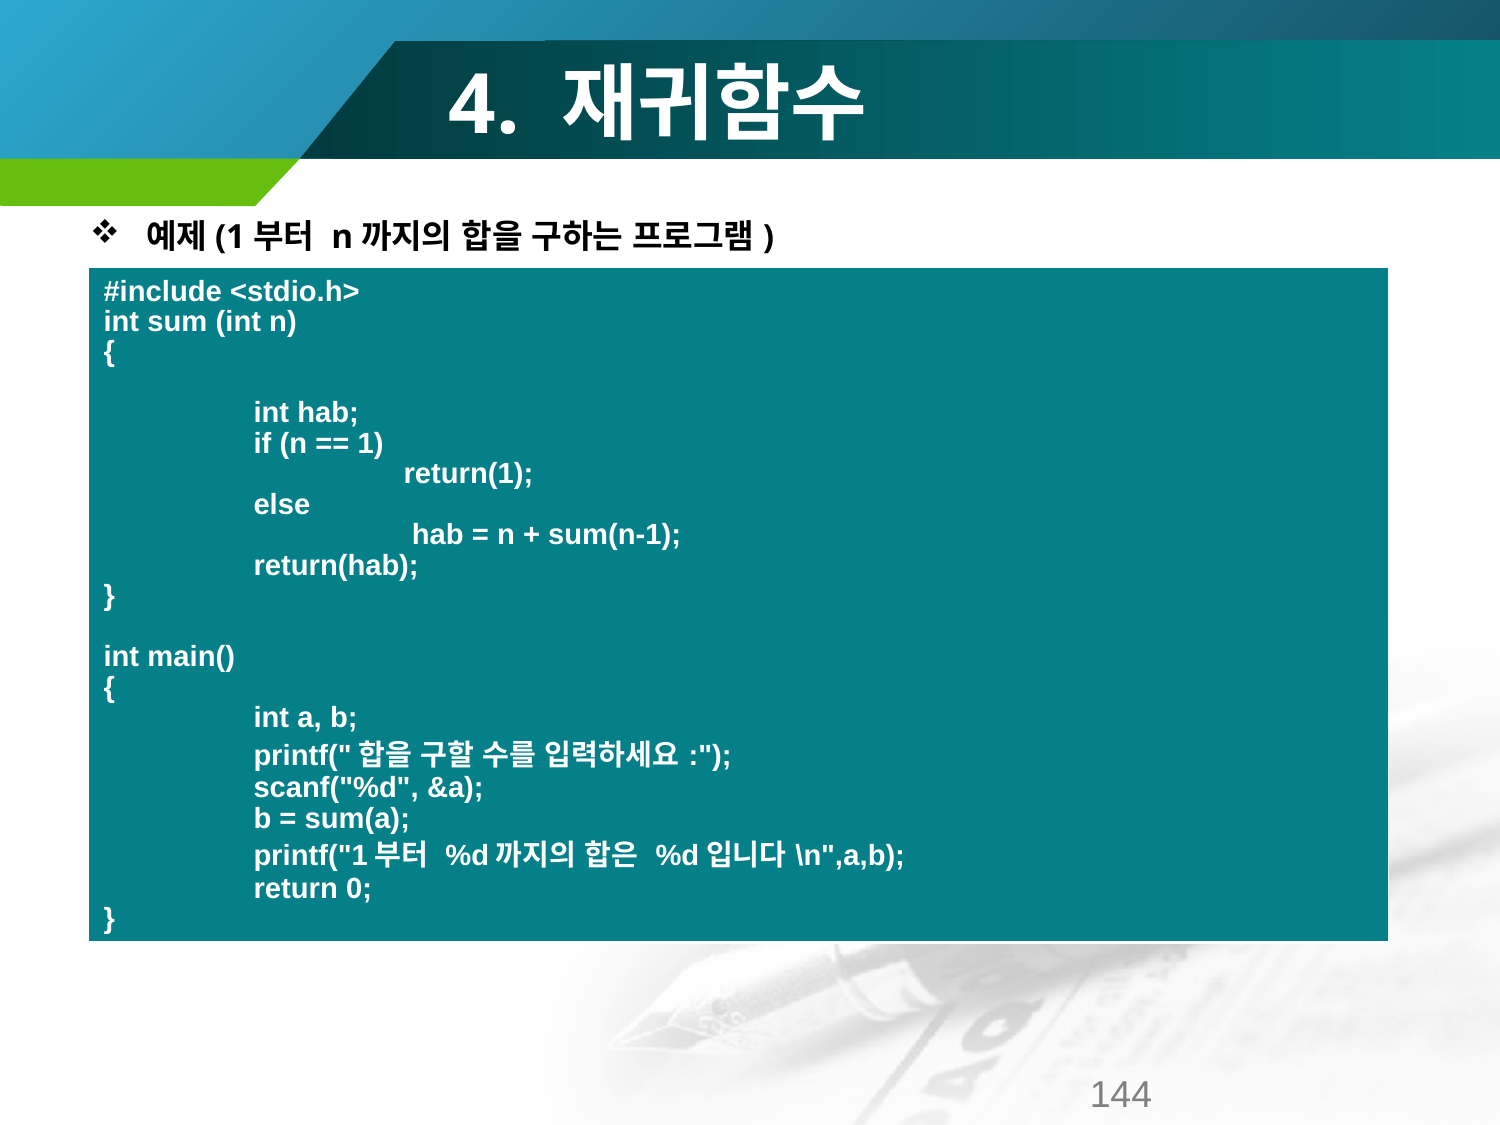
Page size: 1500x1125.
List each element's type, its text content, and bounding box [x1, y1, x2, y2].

text_box 144 [1074, 1062, 1425, 1103]
picture [490, 448, 1500, 1125]
title 4. 재귀함수 [433, 36, 1500, 163]
text_box 예제(1부터 n까지의 합을 구하는 프로그램) [74, 207, 1425, 260]
table_header #include <stdio.h> int sum (int n) { int hab; if (n == 1) return(1); else hab = n + sum(n-1); return(hab); } int main() { int a, b; printf("합을 구할 수를 입력하세요:"); scanf("%d", &a); b = sum(a); printf("1부터 %d까지의 합은 %d입니다\n",a,b); return 0; } [89, 268, 1388, 941]
